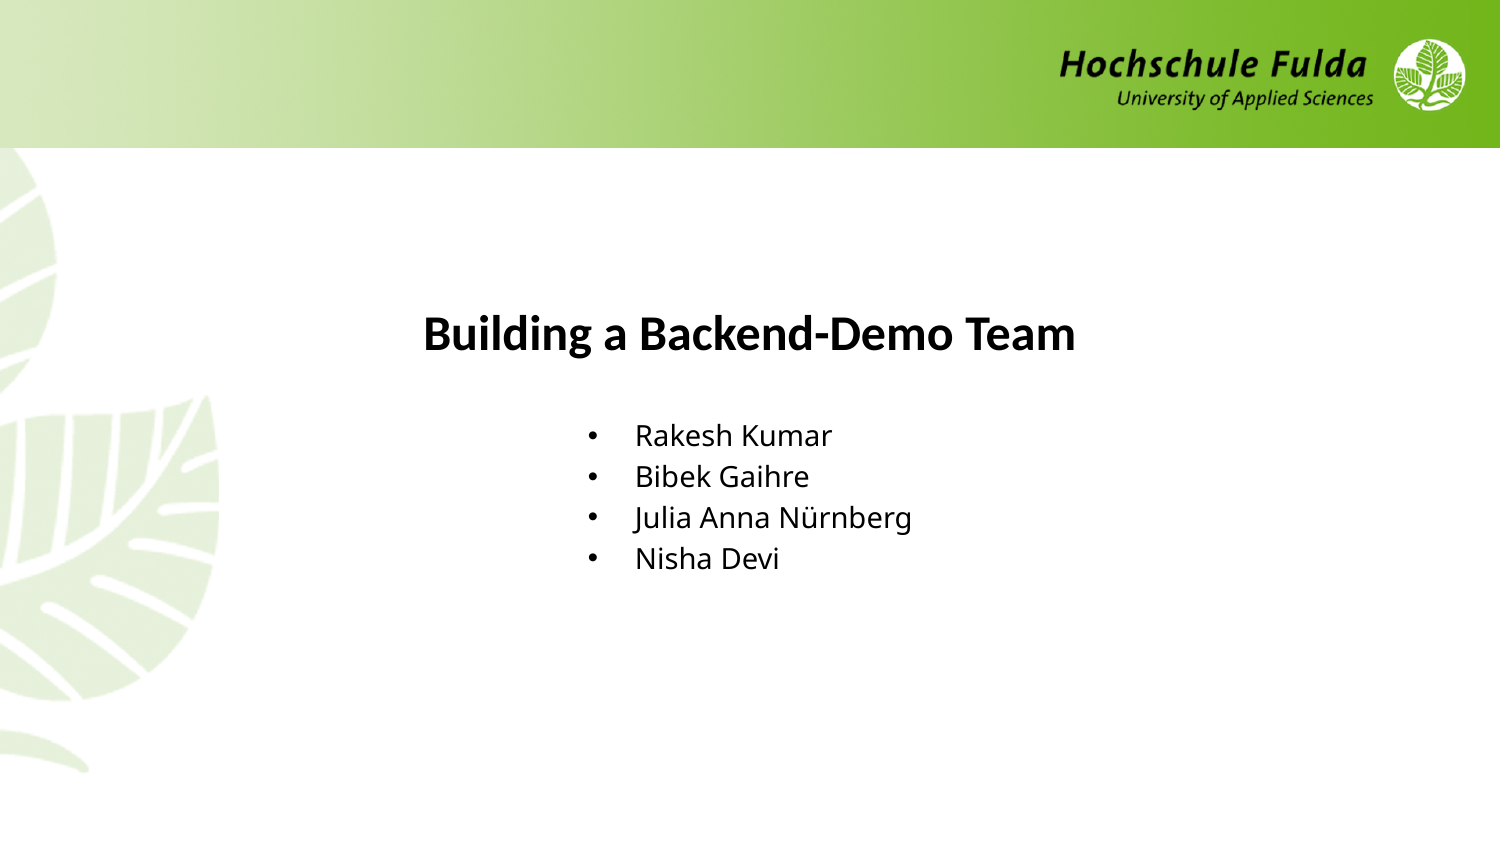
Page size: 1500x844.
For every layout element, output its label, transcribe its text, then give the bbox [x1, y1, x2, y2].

subtitle Rakesh Kumar Bibek Gaihre Julia Anna Nürnberg Nisha Devi [572, 410, 1069, 626]
title Building a Backend-Demo Team [112, 262, 1388, 399]
picture [0, 0, 1500, 844]
